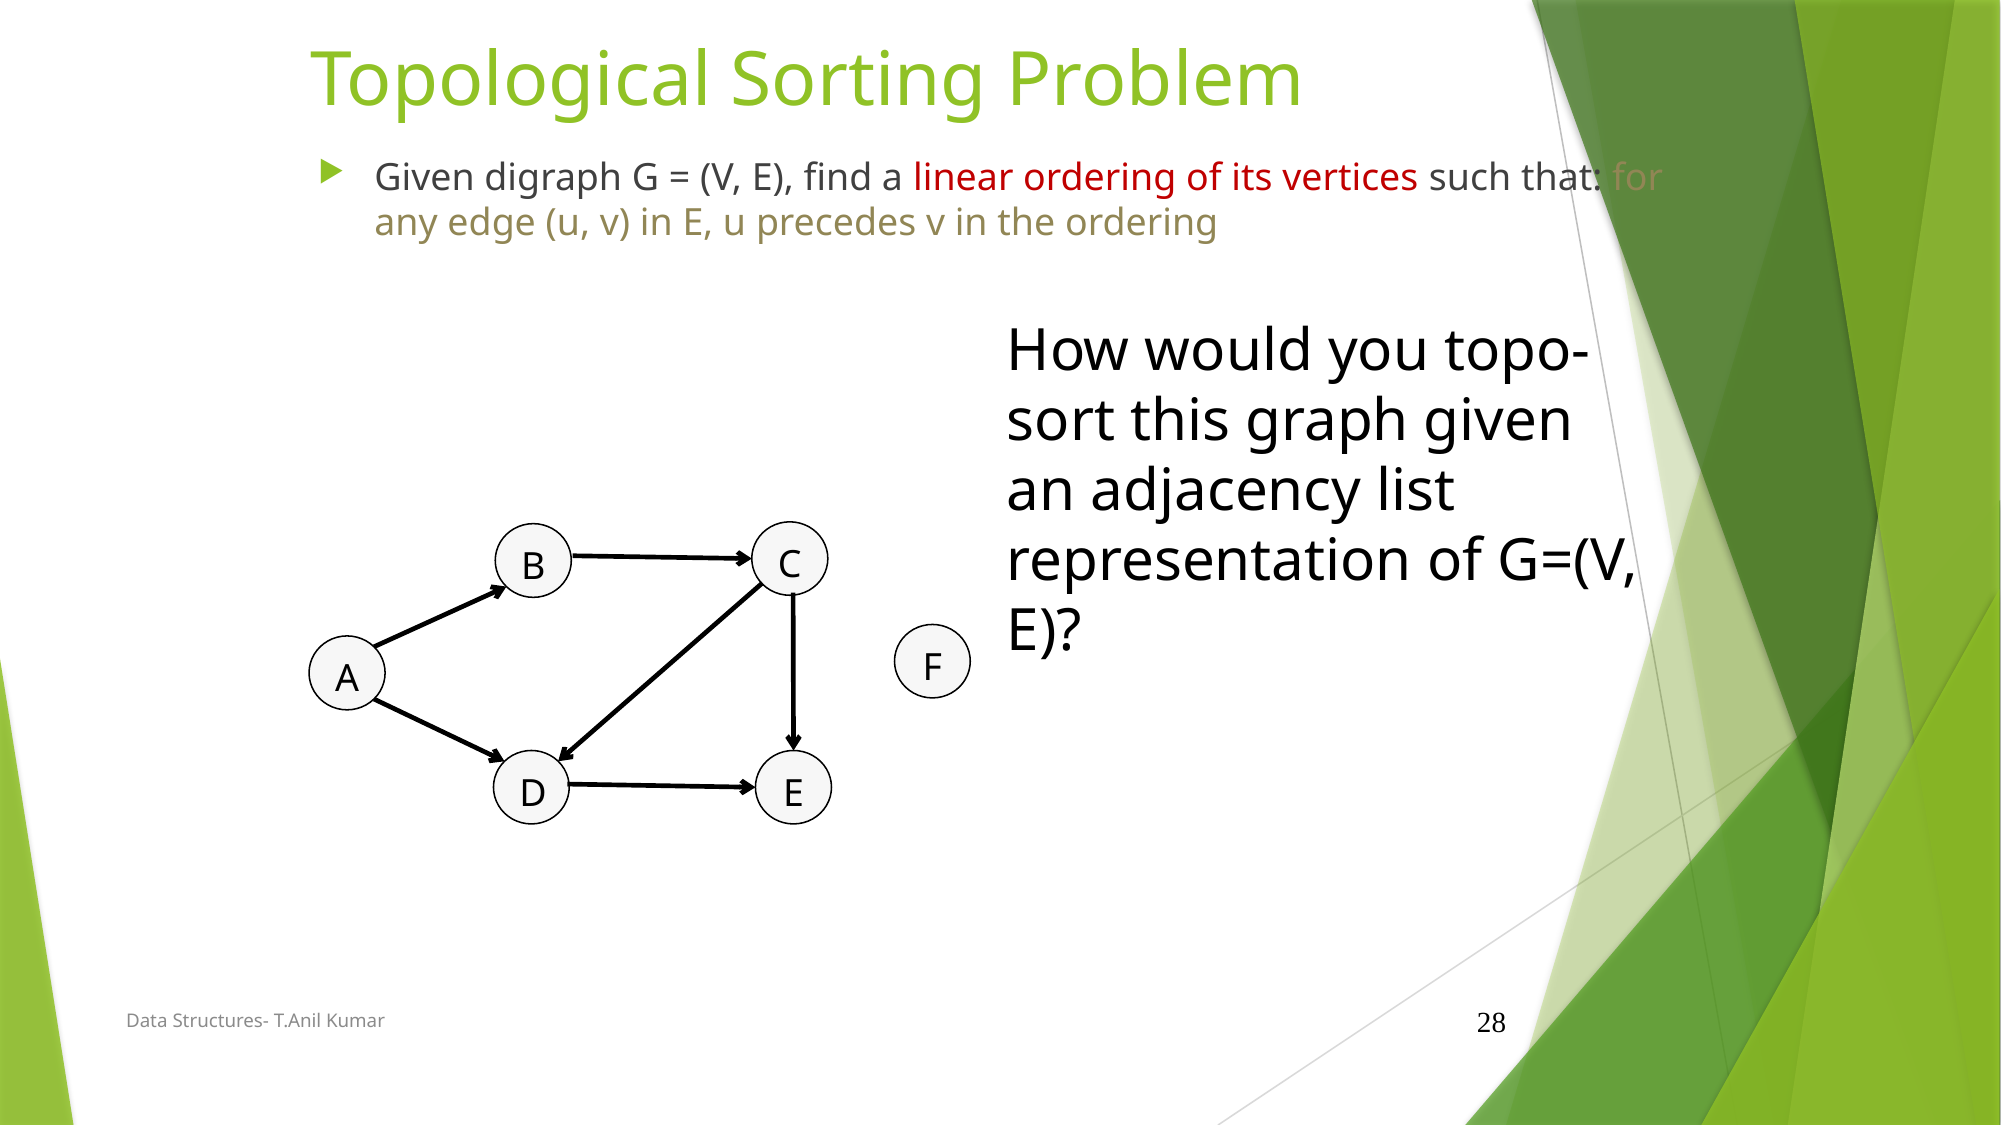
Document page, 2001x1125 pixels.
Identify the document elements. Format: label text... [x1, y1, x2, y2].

footer Data Structures- T.Anil Kumar [111, 991, 1145, 1051]
list Given digraph G = (V, E), find a linear ordering of its vertices such that: for any edge (u, v) in E, u precedes v in the ordering [303, 145, 1715, 461]
title Topological Sorting Problem [295, 23, 1727, 138]
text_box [308, 521, 971, 825]
slide_number 28 [1409, 991, 1522, 1051]
text_box How would you topo-sort this graph given an adjacency list representation of G=(V, E)? [992, 304, 1671, 698]
